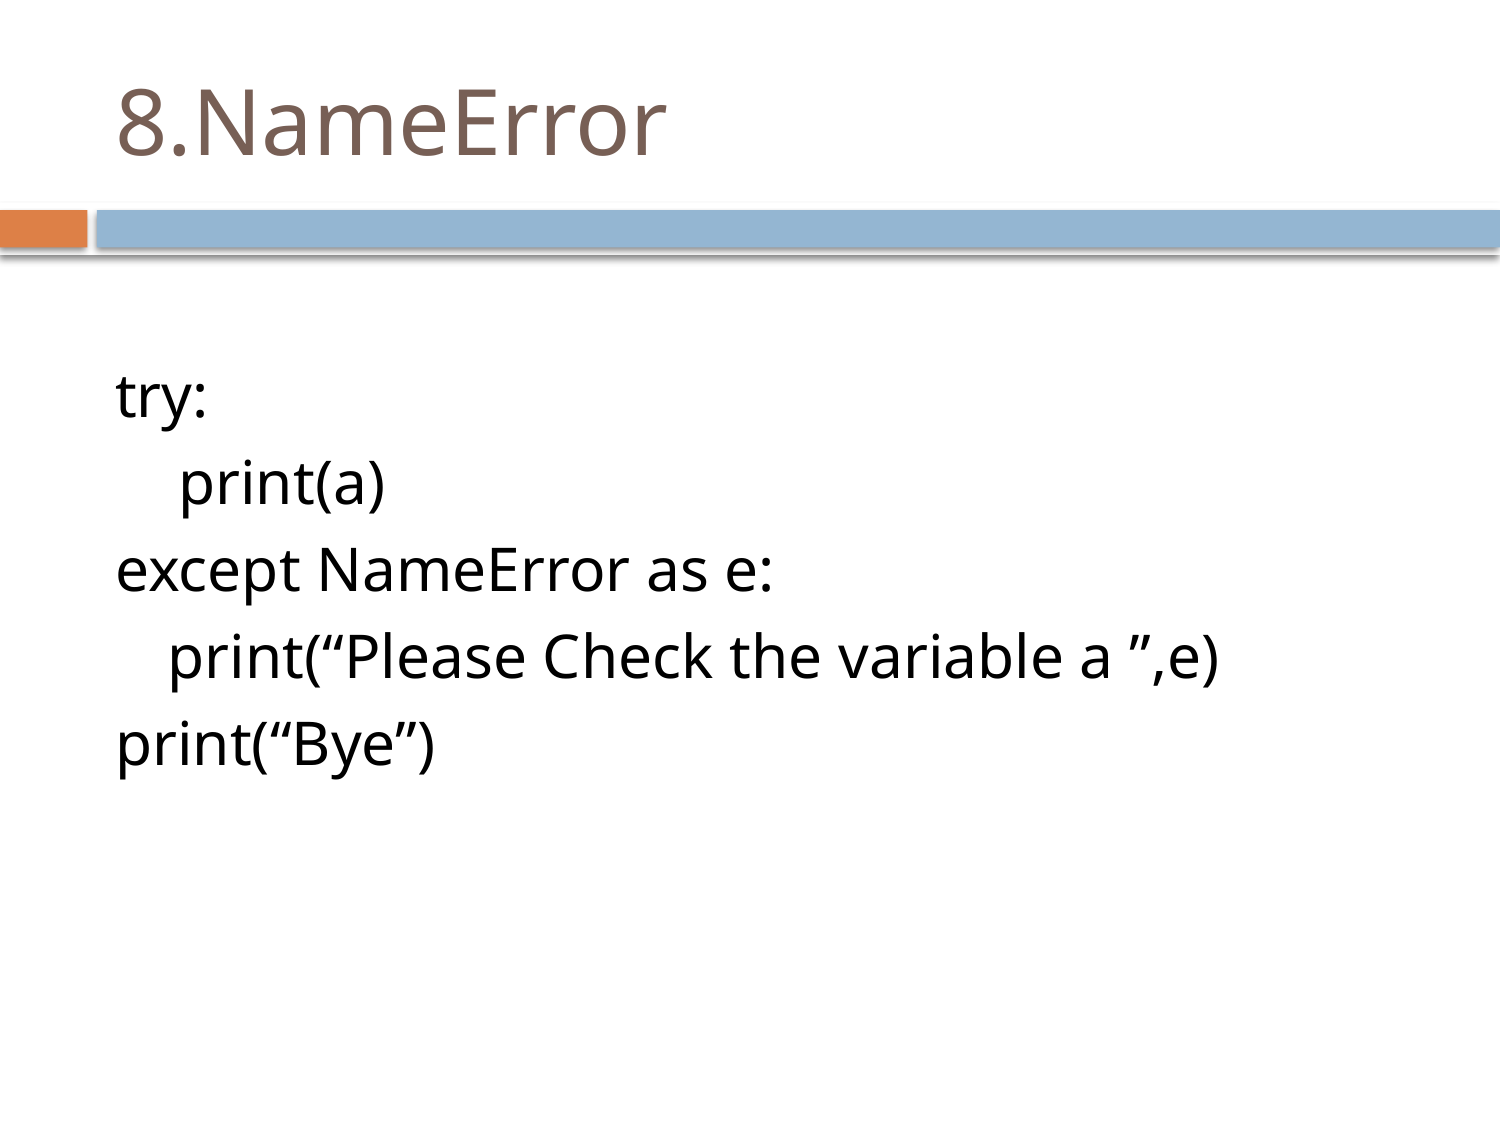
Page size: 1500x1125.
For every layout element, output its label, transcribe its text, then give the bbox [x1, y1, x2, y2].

list try: print(a) except NameError as e: print(“Please Check the variable a ”,e) print(“Bye”) [100, 262, 1438, 1000]
title 8.NameError [100, 37, 1438, 200]
